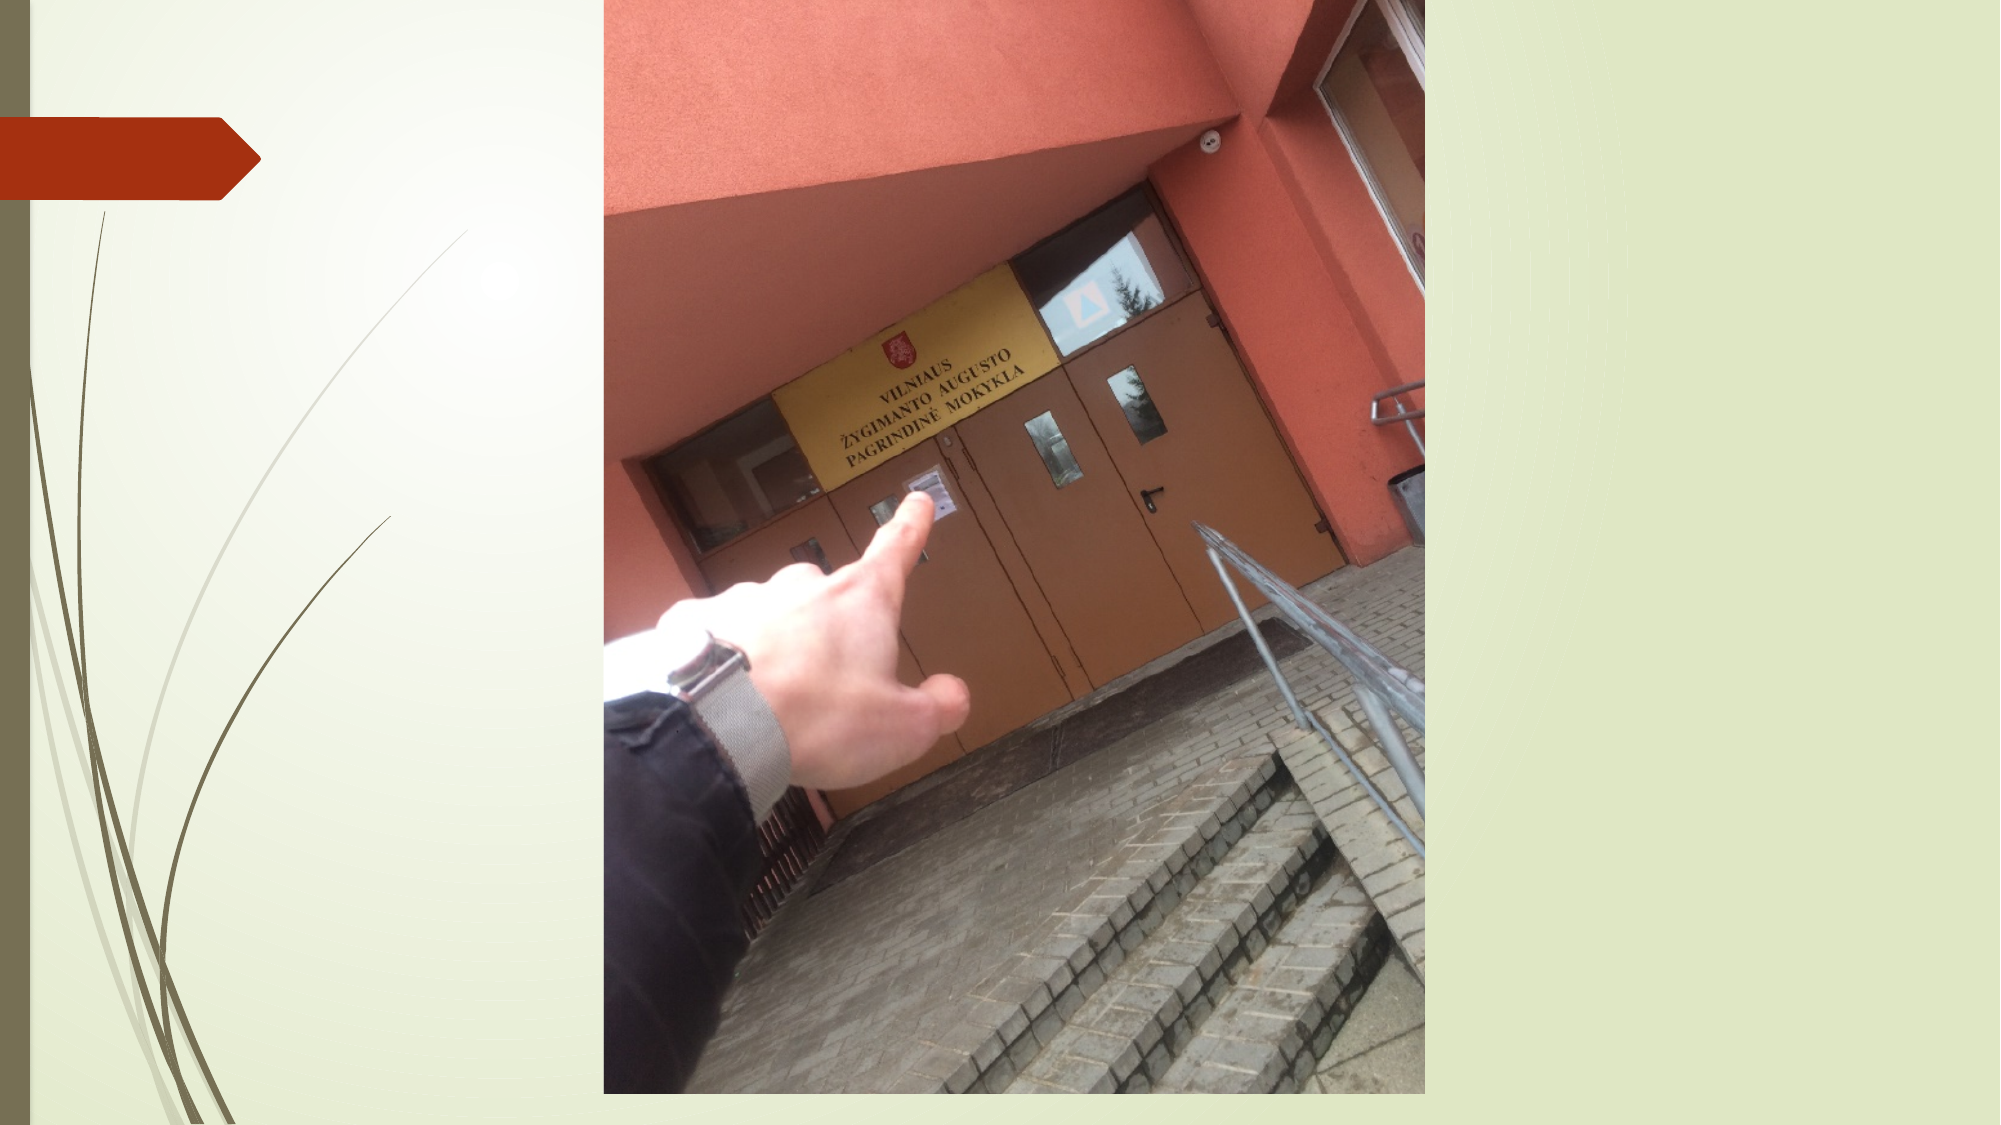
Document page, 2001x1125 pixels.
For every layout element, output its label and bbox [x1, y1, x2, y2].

picture [604, 958, 1425, 1093]
list [466, 136, 1561, 958]
picture [604, 1, 1425, 136]
